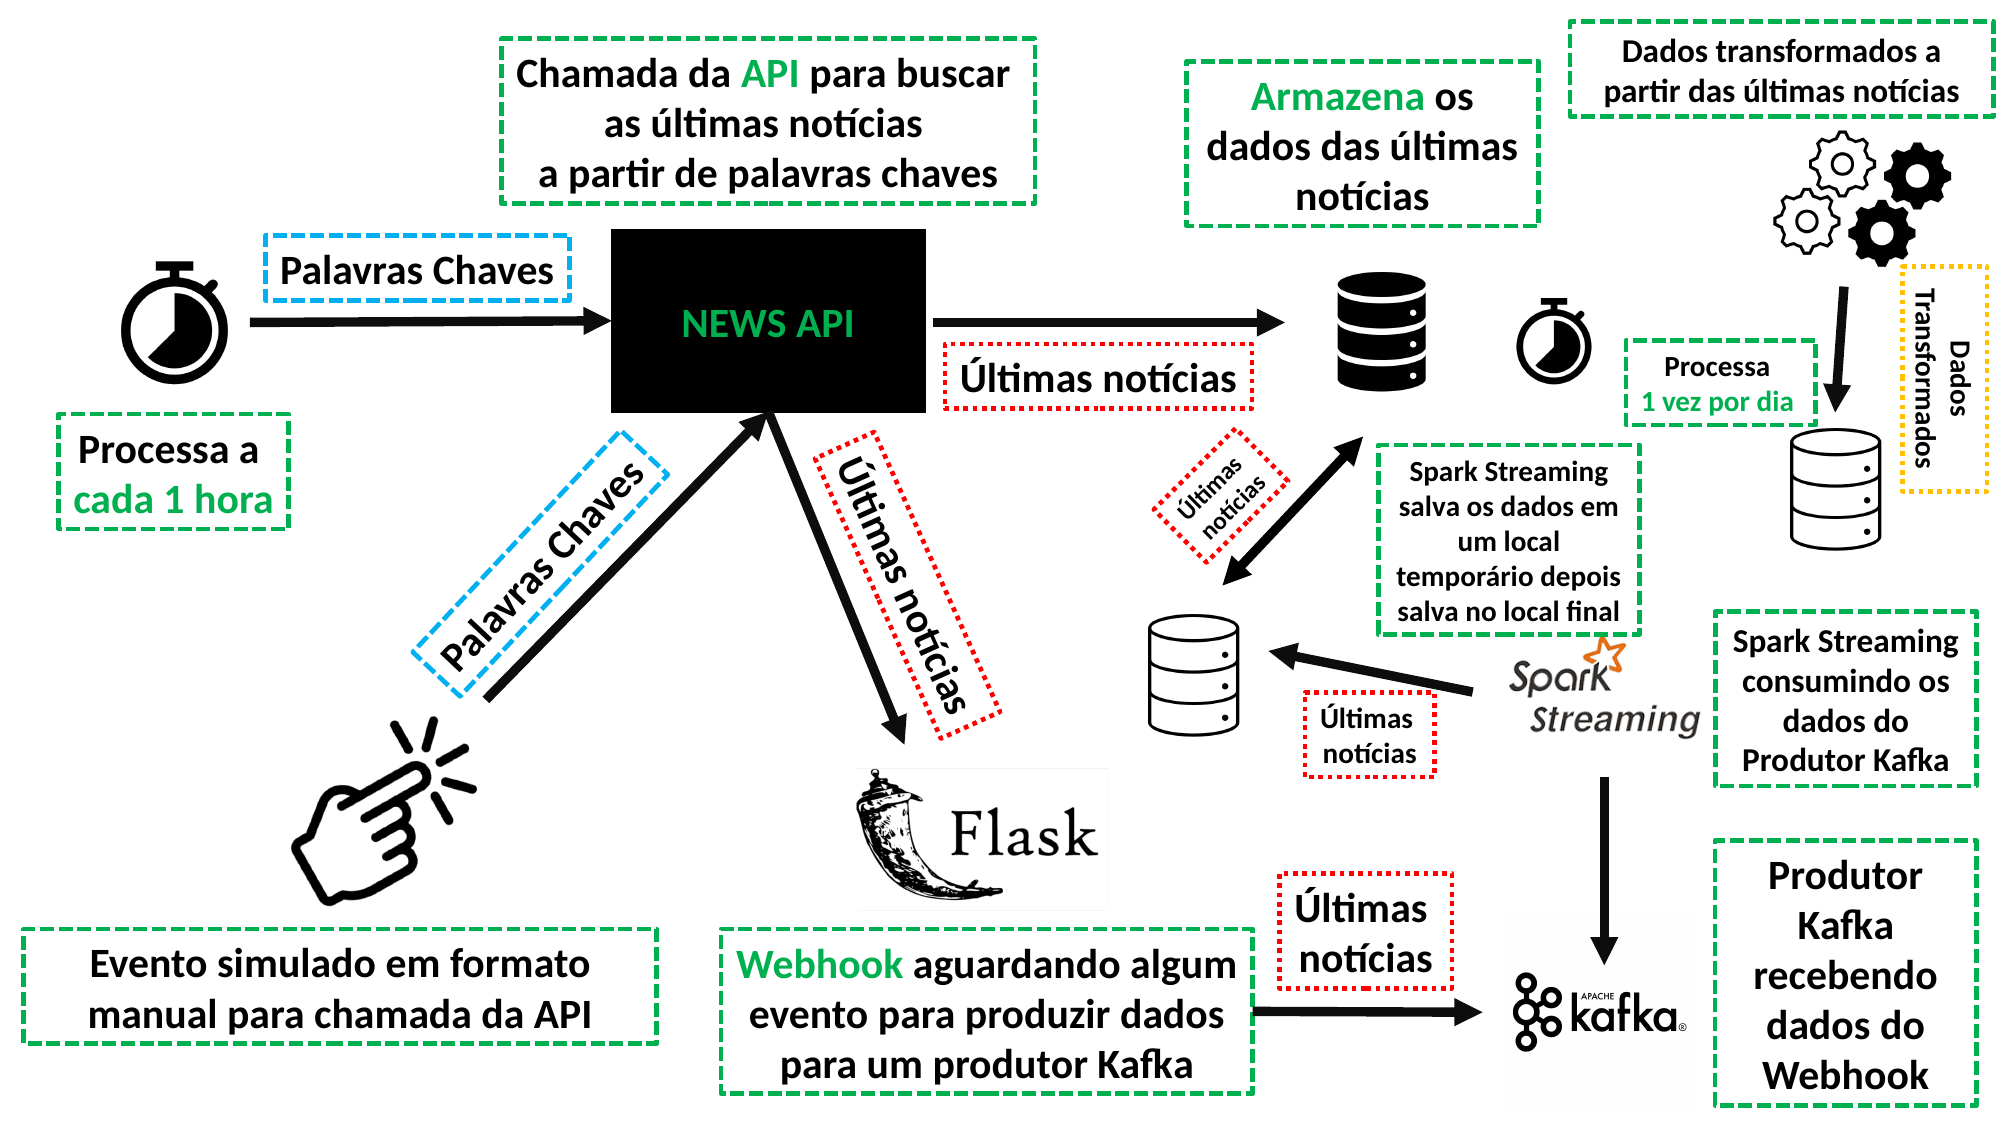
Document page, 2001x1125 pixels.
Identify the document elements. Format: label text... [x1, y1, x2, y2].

picture [1502, 916, 1694, 1108]
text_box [1835, 286, 1844, 413]
text_box Armazena os dados das últimas notícias [1186, 61, 1539, 226]
text_box Spark Streaming salva os dados em um local temporário depois salva no local final [1378, 444, 1640, 635]
picture [1501, 288, 1607, 394]
text_box Chamada da API para buscar as últimas notícias a partir de palavras chaves [501, 38, 1035, 204]
text_box Webhook aguardando algum evento para produzir dados para um produtor Kafka [721, 928, 1253, 1094]
picture [830, 598, 1269, 942]
text_box NEWS API [611, 229, 926, 413]
text_box Dados transformados a partir das últimas notícias [1570, 21, 1994, 117]
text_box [485, 411, 768, 700]
text_box Processa 1 vez por dia [1625, 340, 1816, 426]
text_box Spark Streaming consumindo os dados do Produtor Kafka [1715, 611, 1977, 786]
text_box Últimas notícias [905, 500, 1001, 739]
picture [1749, 117, 1975, 280]
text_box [768, 411, 905, 745]
picture [1306, 256, 1457, 407]
text_box Evento simulado em formato manual para chamada da API [23, 928, 657, 1044]
text_box Palavras Chaves [265, 235, 570, 301]
picture [1490, 592, 1715, 790]
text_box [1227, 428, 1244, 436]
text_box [1222, 436, 1364, 586]
text_box Últimas notícias [945, 343, 1252, 409]
picture [99, 247, 250, 398]
text_box Dados Transformados [1902, 266, 1988, 492]
picture [1760, 412, 1911, 563]
text_box Últimas notícias [1153, 441, 1222, 563]
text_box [1268, 650, 1473, 693]
text_box Processa a cada 1 hora [58, 414, 289, 529]
text_box Produtor Kafka recebendo dados do Webhook [1715, 840, 1977, 1106]
text_box Últimas notícias [1305, 693, 1435, 778]
text_box Últimas notícias [1279, 873, 1452, 989]
picture [226, 648, 544, 966]
text_box Palavras Chaves [412, 575, 485, 689]
